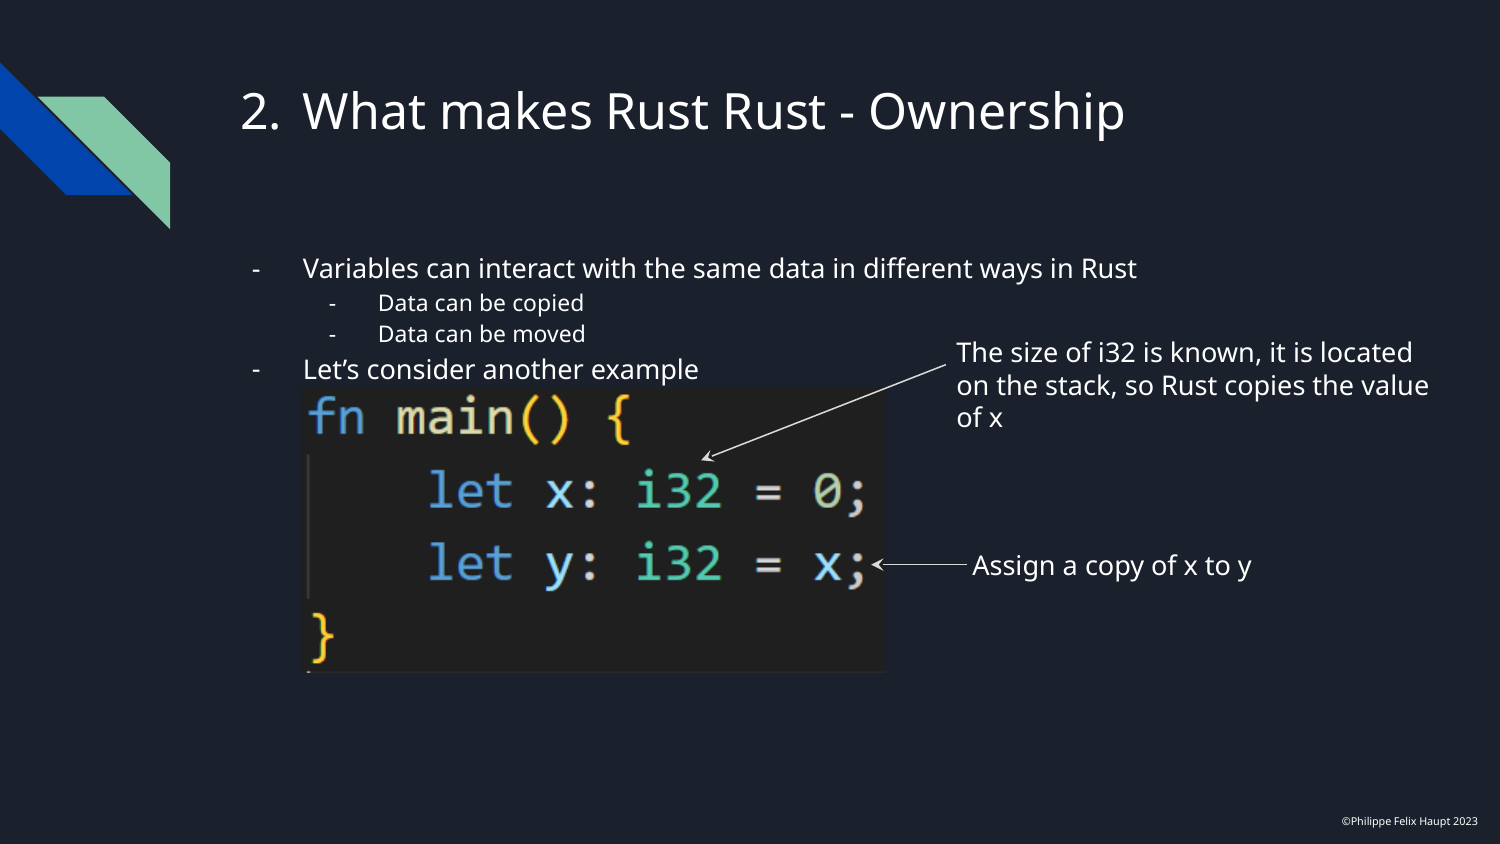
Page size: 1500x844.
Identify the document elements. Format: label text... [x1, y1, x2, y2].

title What makes Rust Rust - Ownership [212, 64, 1368, 215]
list Variables can interact with the same data in different ways in Rust Data can be copied Data can be moved Let’s consider another example [212, 232, 1368, 766]
text_box [297, 390, 957, 680]
picture [300, 387, 886, 673]
text_box Assign a copy of x to y [957, 533, 1463, 596]
subtitle ©Philippe Felix Haupt 2023 [1326, 801, 1500, 844]
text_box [700, 364, 947, 461]
text_box The size of i32 is known, it is located on the stack, so Rust copies the value of x [941, 320, 1447, 449]
